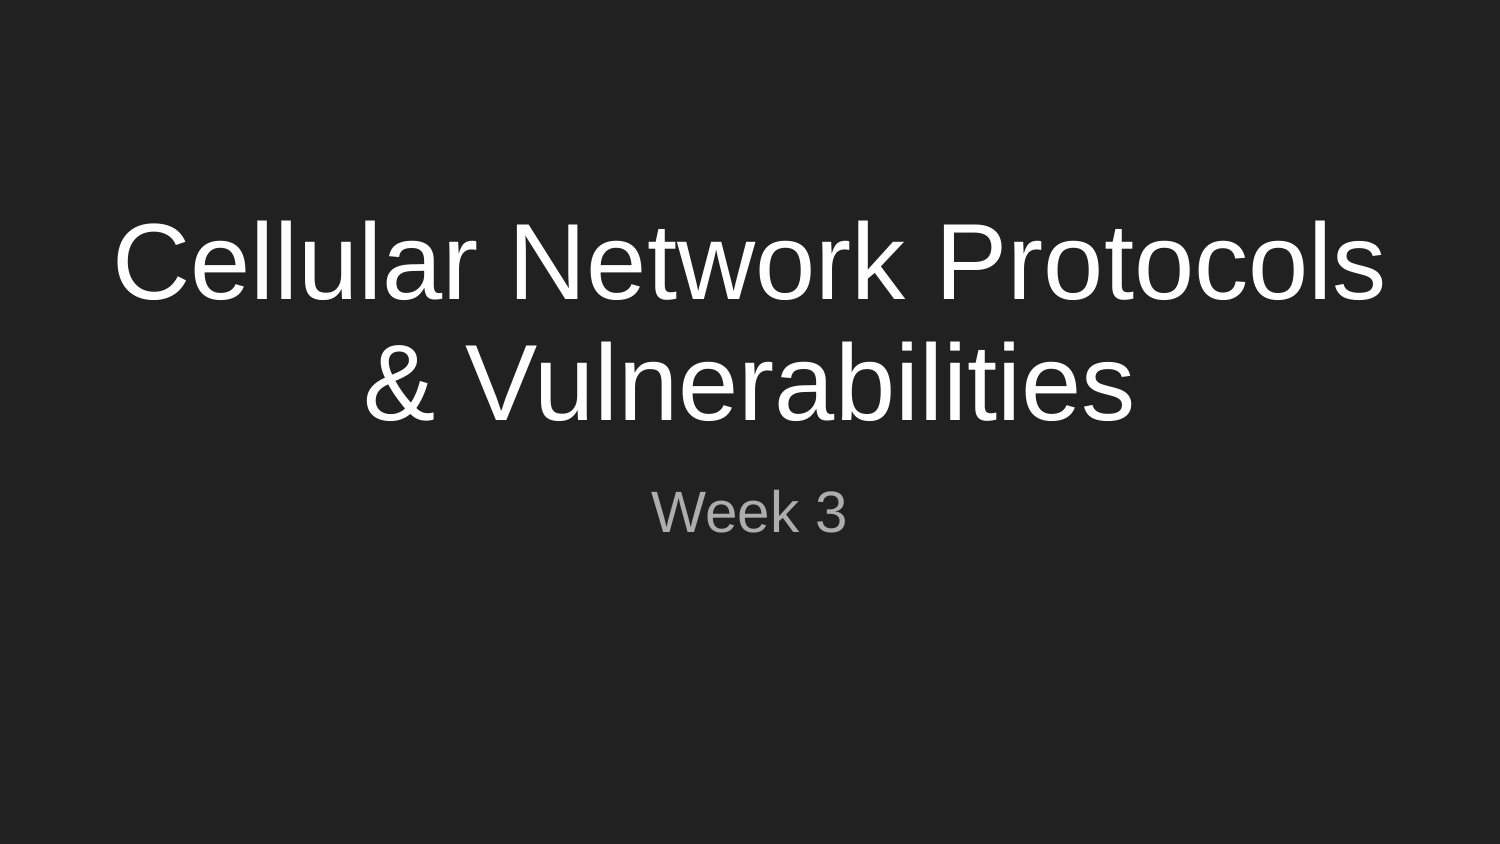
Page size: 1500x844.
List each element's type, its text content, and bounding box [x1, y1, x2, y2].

subtitle Week 3 [51, 464, 1449, 595]
title Cellular Network Protocols & Vulnerabilities [51, 122, 1449, 459]
